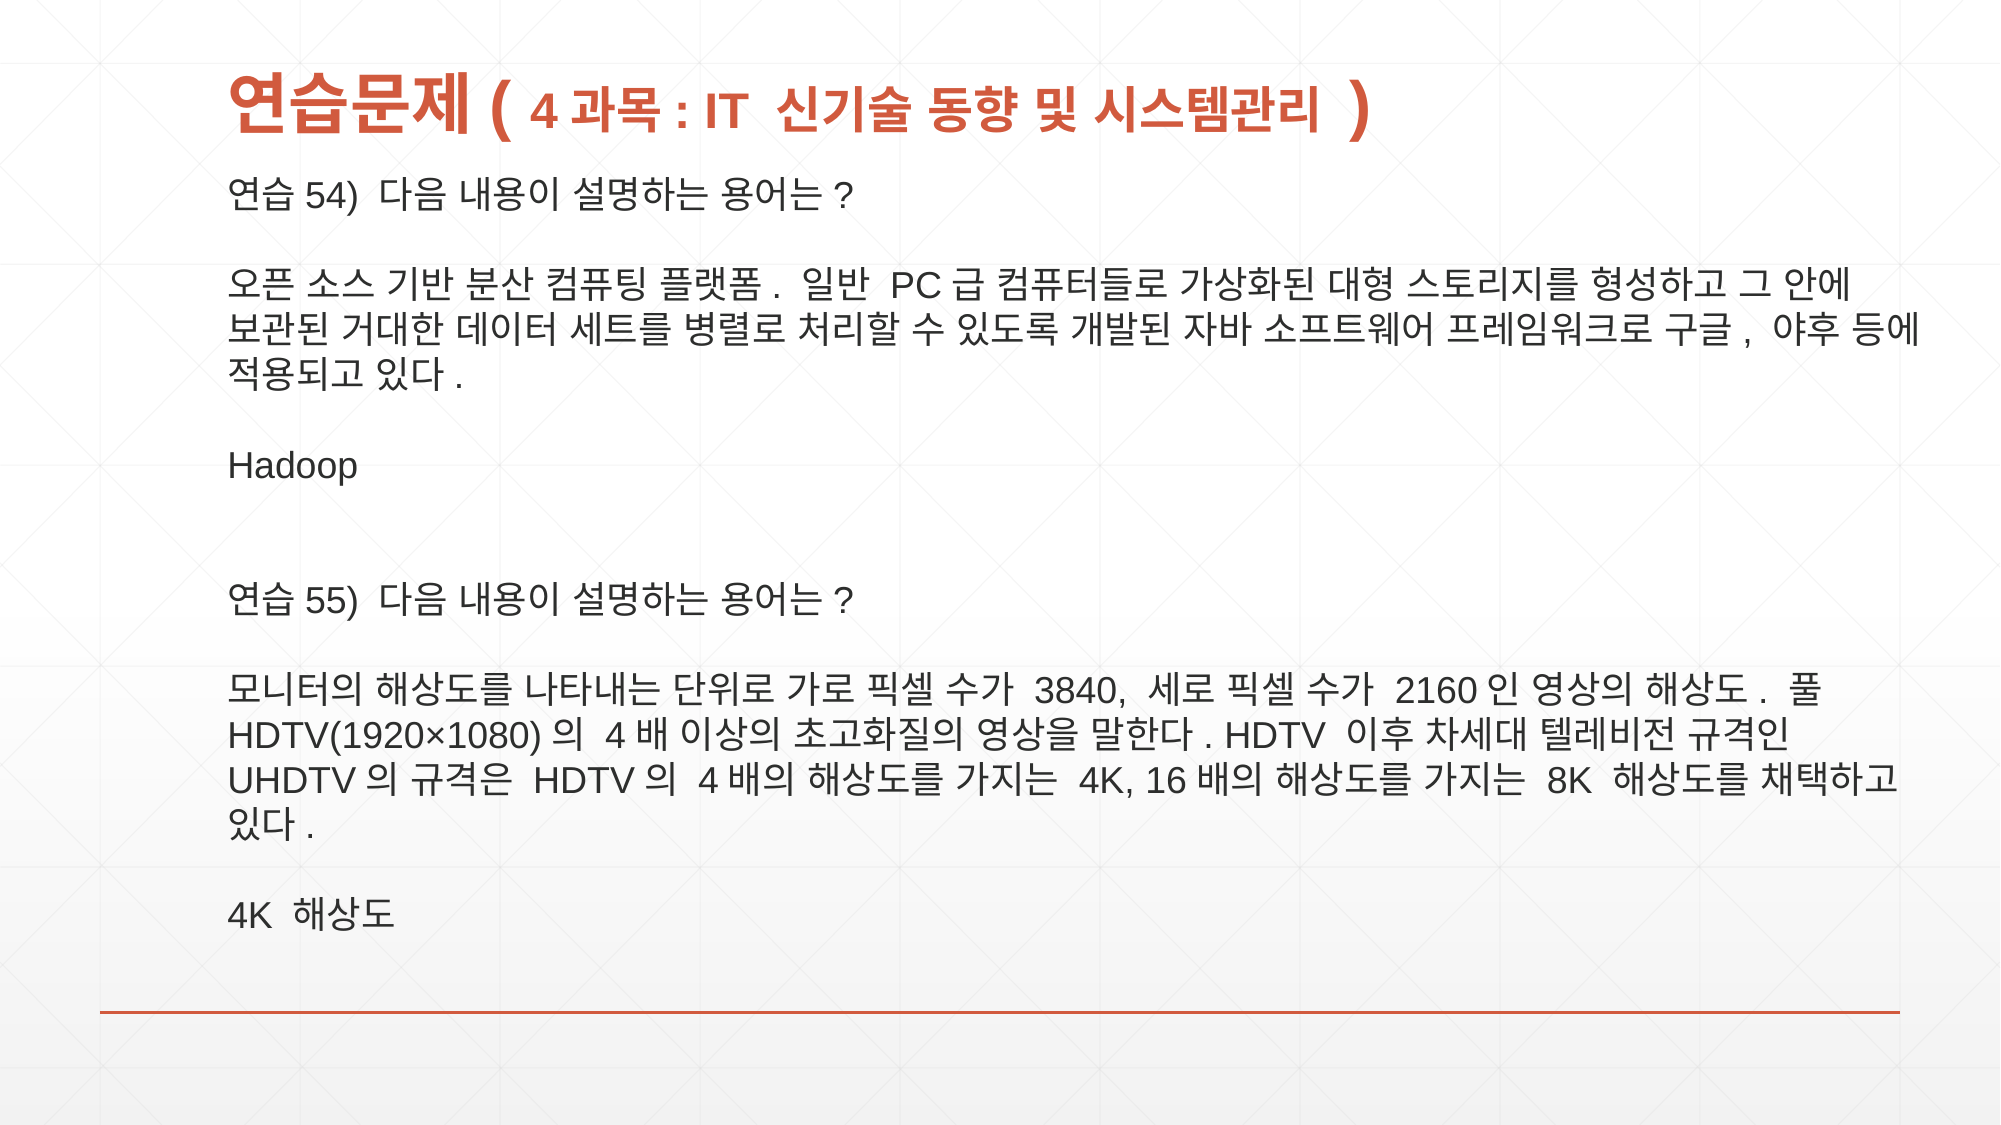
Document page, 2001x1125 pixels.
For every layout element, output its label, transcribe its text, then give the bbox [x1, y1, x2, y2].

title 연습문제( 4과목: IT 신기술 동향 및 시스템관리 ) [212, 58, 1788, 150]
text_box 연습54) 다음 내용이 설명하는 용어는? 오픈 소스 기반 분산 컴퓨팅 플랫폼. 일반 PC급 컴퓨터들로 가상화된 대형 스토리지를 형성하고 그 안에 보관된 거대한 데이터 세트를 병렬로 처리할 수 있도록 개발된 자바 소프트웨어 프레임워크로 구글, 야후 등에 적용되고 있다. Hadoop 연습55) 다음 내용이 설명하는 용어는? 모니터의 해상도를 나타내는 단위로 가로 픽셀 수가 3840, 세로 픽셀 수가 2160인 영상의 해상도. 풀 HDTV(1920×1080)의 4배 이상의 초고화질의 영상을 말한다. HDTV 이후 차세대 텔레비전 규격인 UHDTV의 규격은 HDTV의 4배의 해상도를 가지는 4K, 16배의 해상도를 가지는 8K 해상도를 채택하고 있다. 4K 해상도 [212, 163, 1949, 989]
